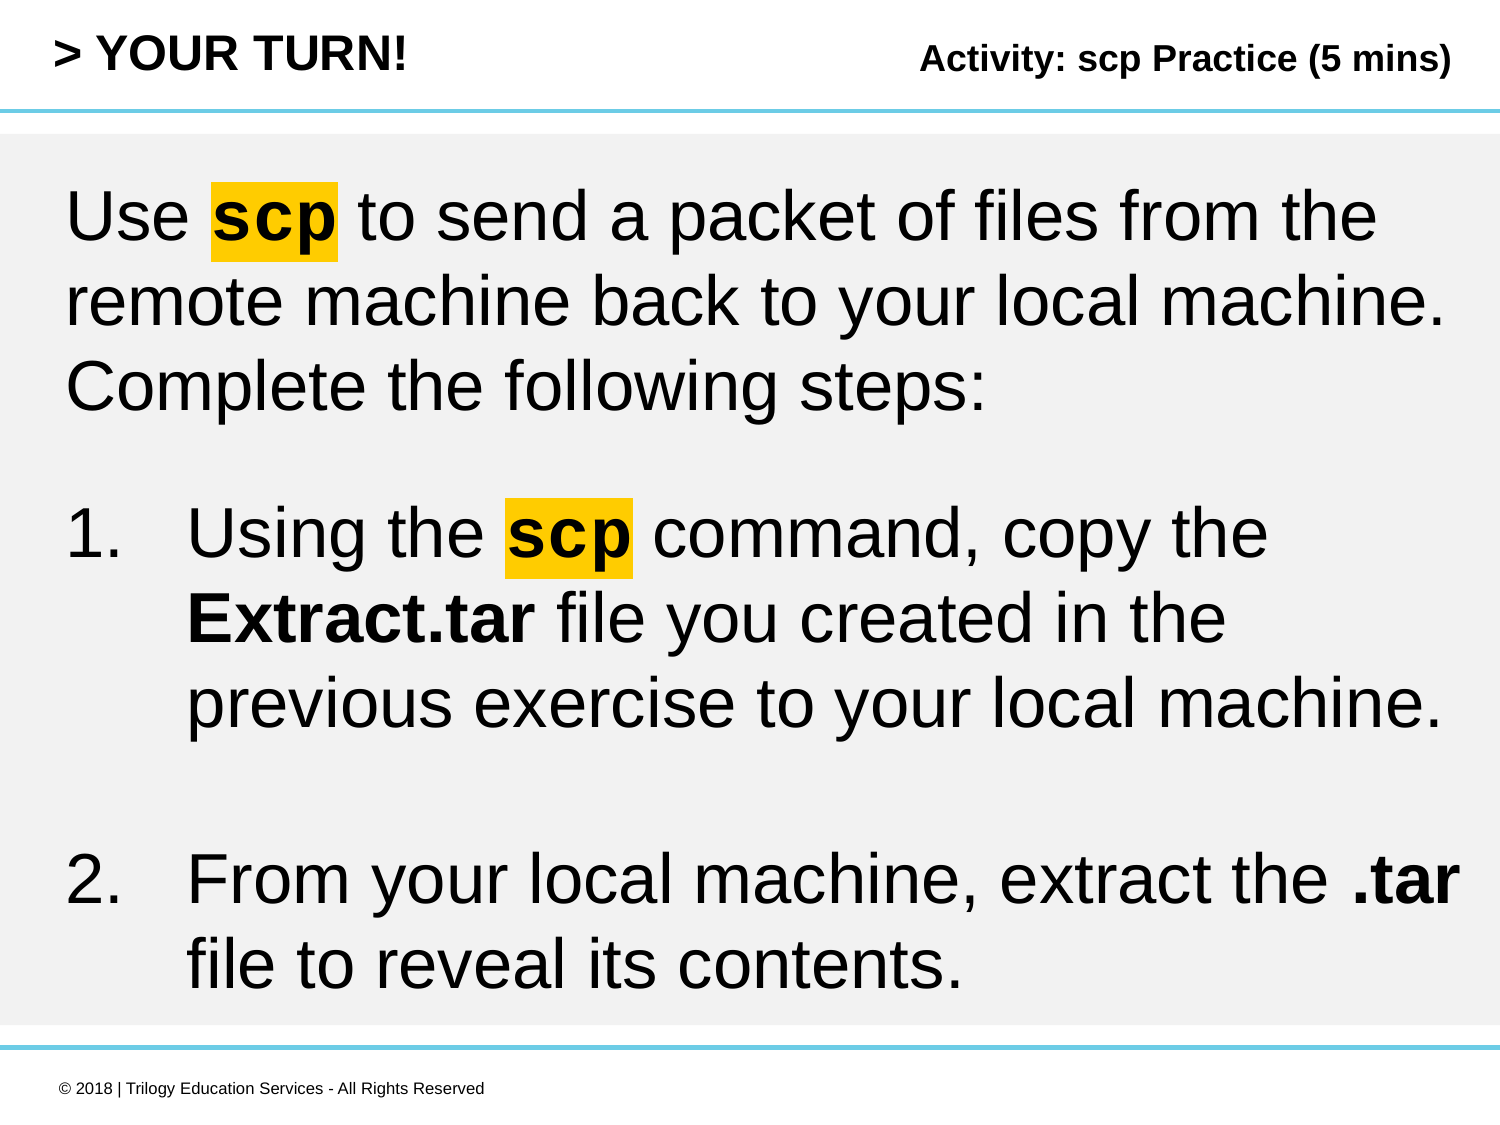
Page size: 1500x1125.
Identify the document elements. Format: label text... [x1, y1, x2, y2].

list Use scp to send a packet of files from the remote machine back to your local machine. Complete the following steps: Using the scp command, copy the Extract.tar file you created in the previous exercise to your local machine. From your local machine, extract the .tar file to reveal its contents. [50, 162, 1488, 1013]
list Activity: scp Practice (5 mins) [596, 13, 1468, 88]
